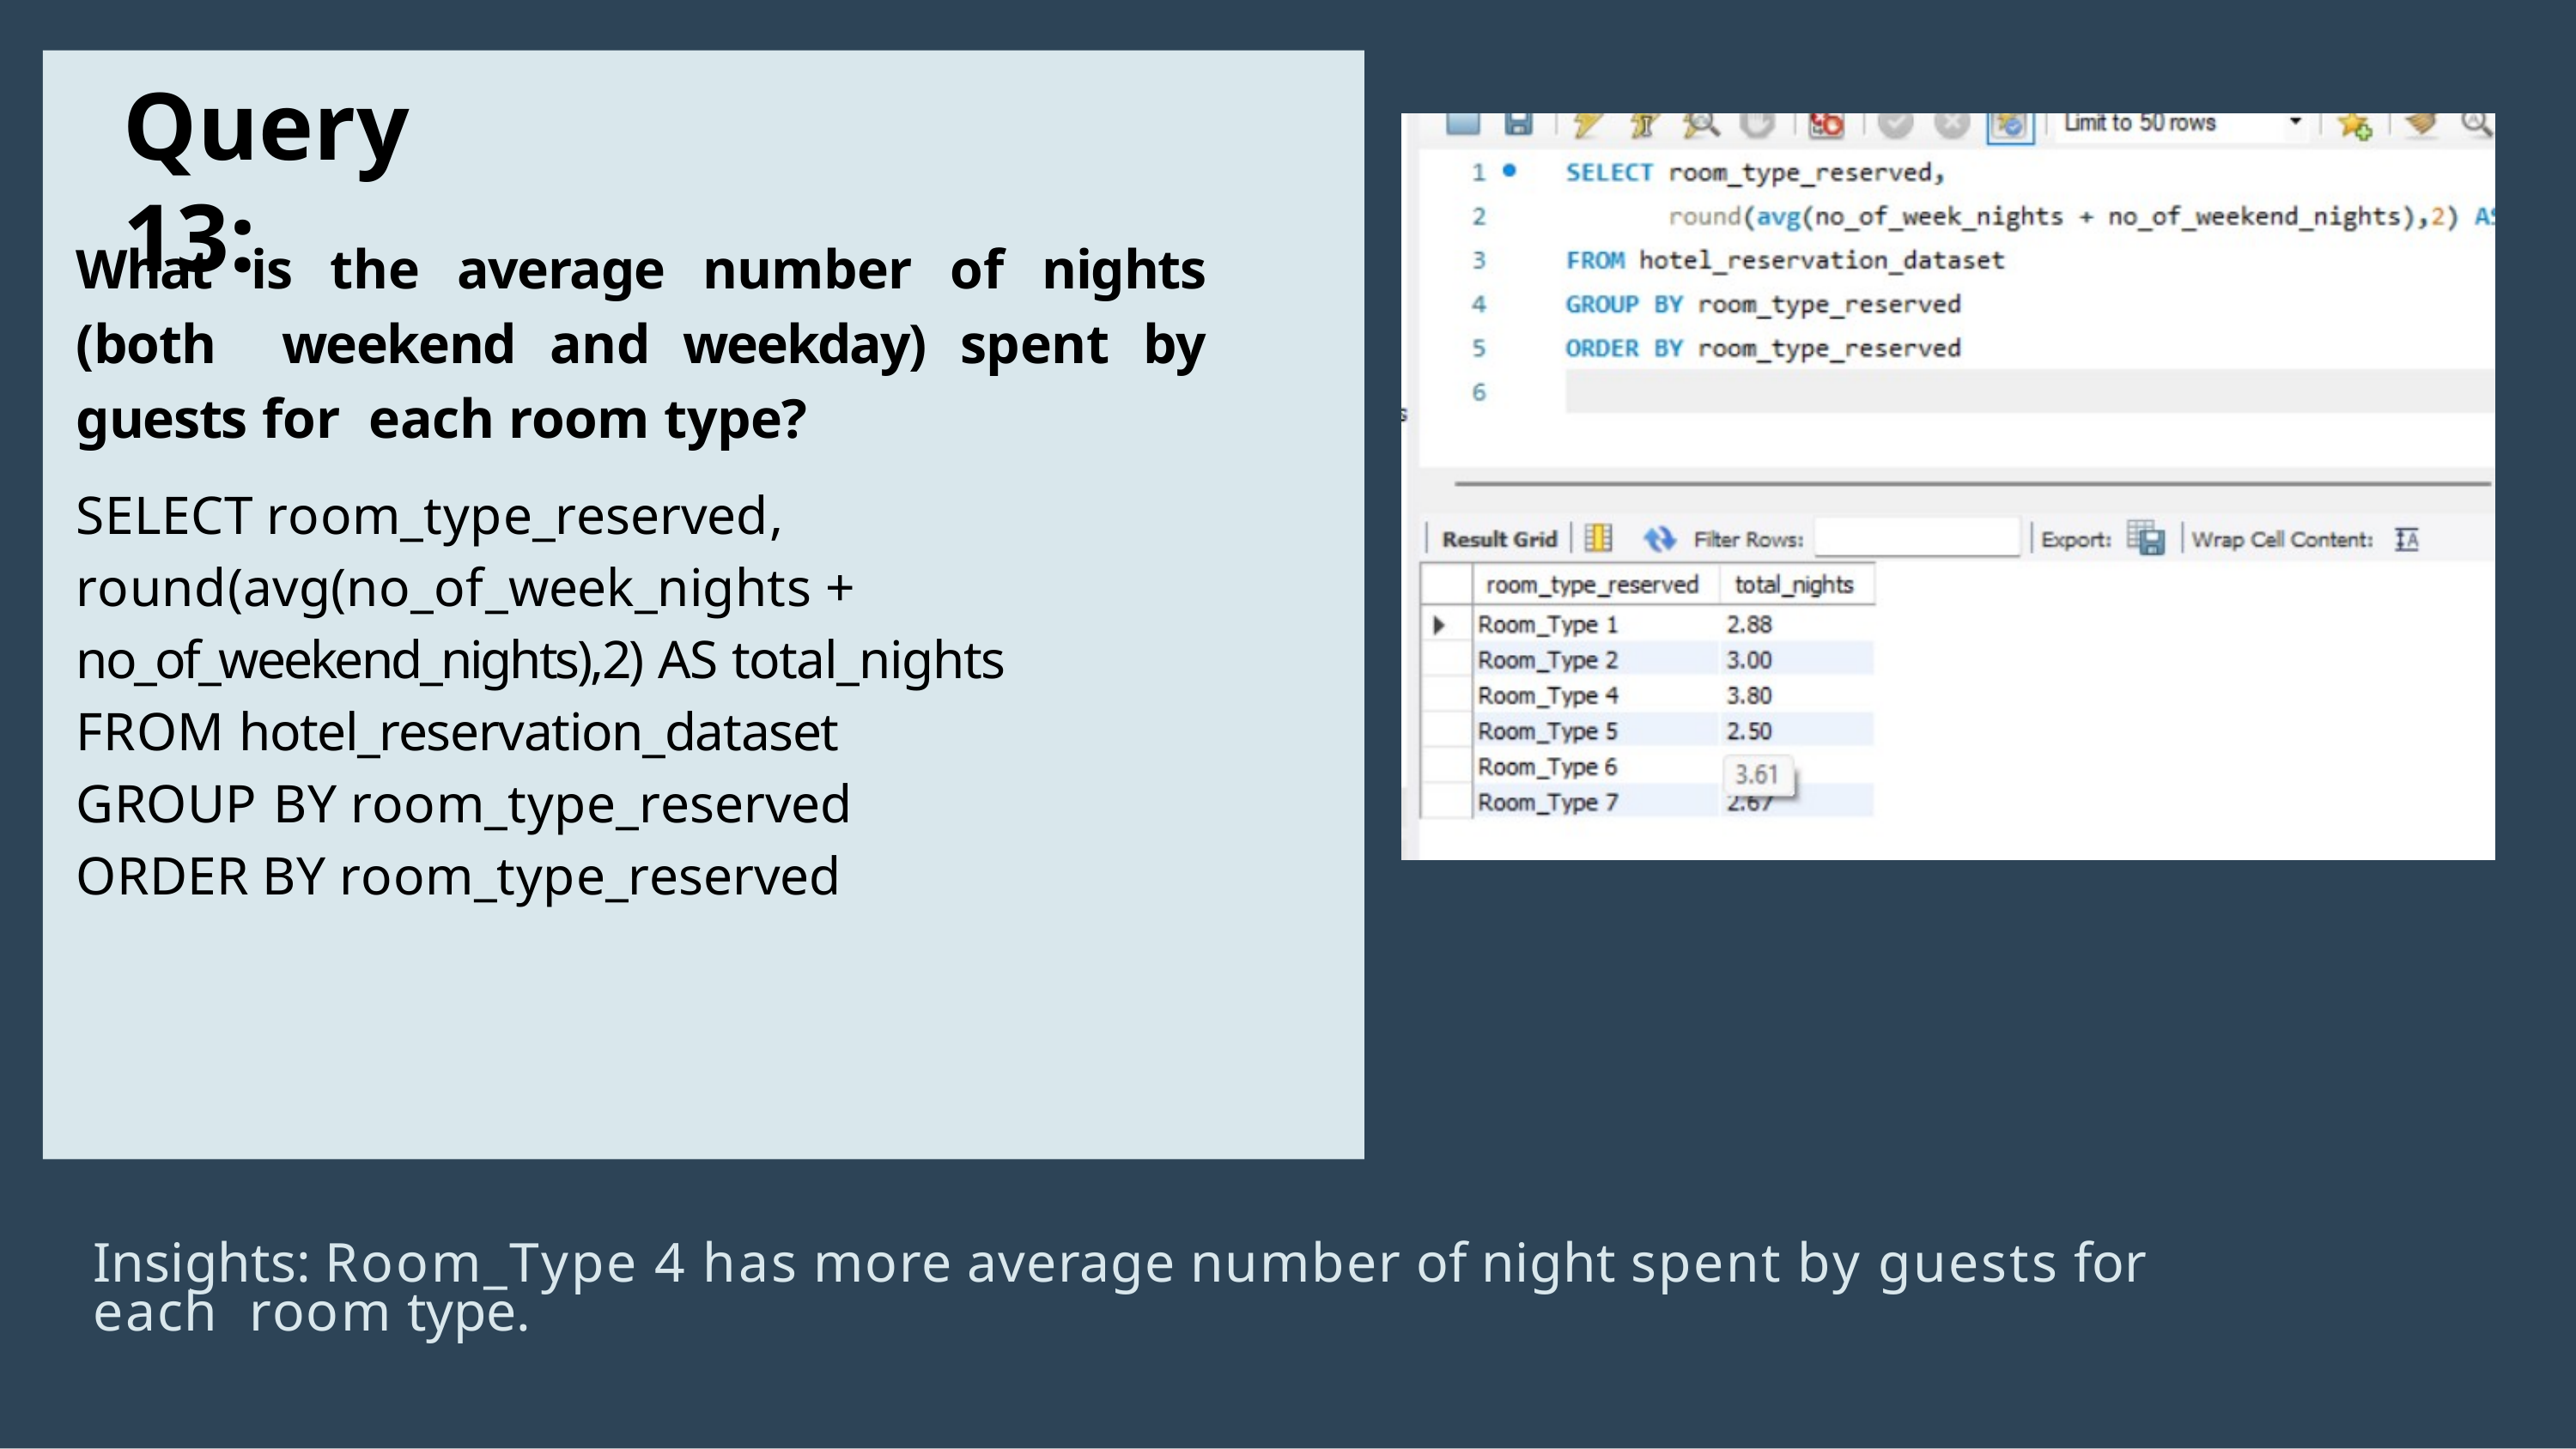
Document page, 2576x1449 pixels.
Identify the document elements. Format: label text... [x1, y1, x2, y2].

text_box Insights: Room_Type 4 has more average number of night spent by guests for each room type. [91, 1225, 2158, 1342]
picture [1401, 113, 2496, 860]
text_box [42, 50, 1364, 1160]
text_box What is the average number of nights (both weekend and weekday) spent by guests for each room type? SELECT room_type_reserved, round(avg(no_of_week_nights + no_of_weekend_nights),2) AS total_nights FROM hotel_reservation_dataset GROUP BY room_type_reserved ORDER BY room_type_reserved [74, 223, 1208, 906]
title Query 13: [121, 64, 556, 223]
